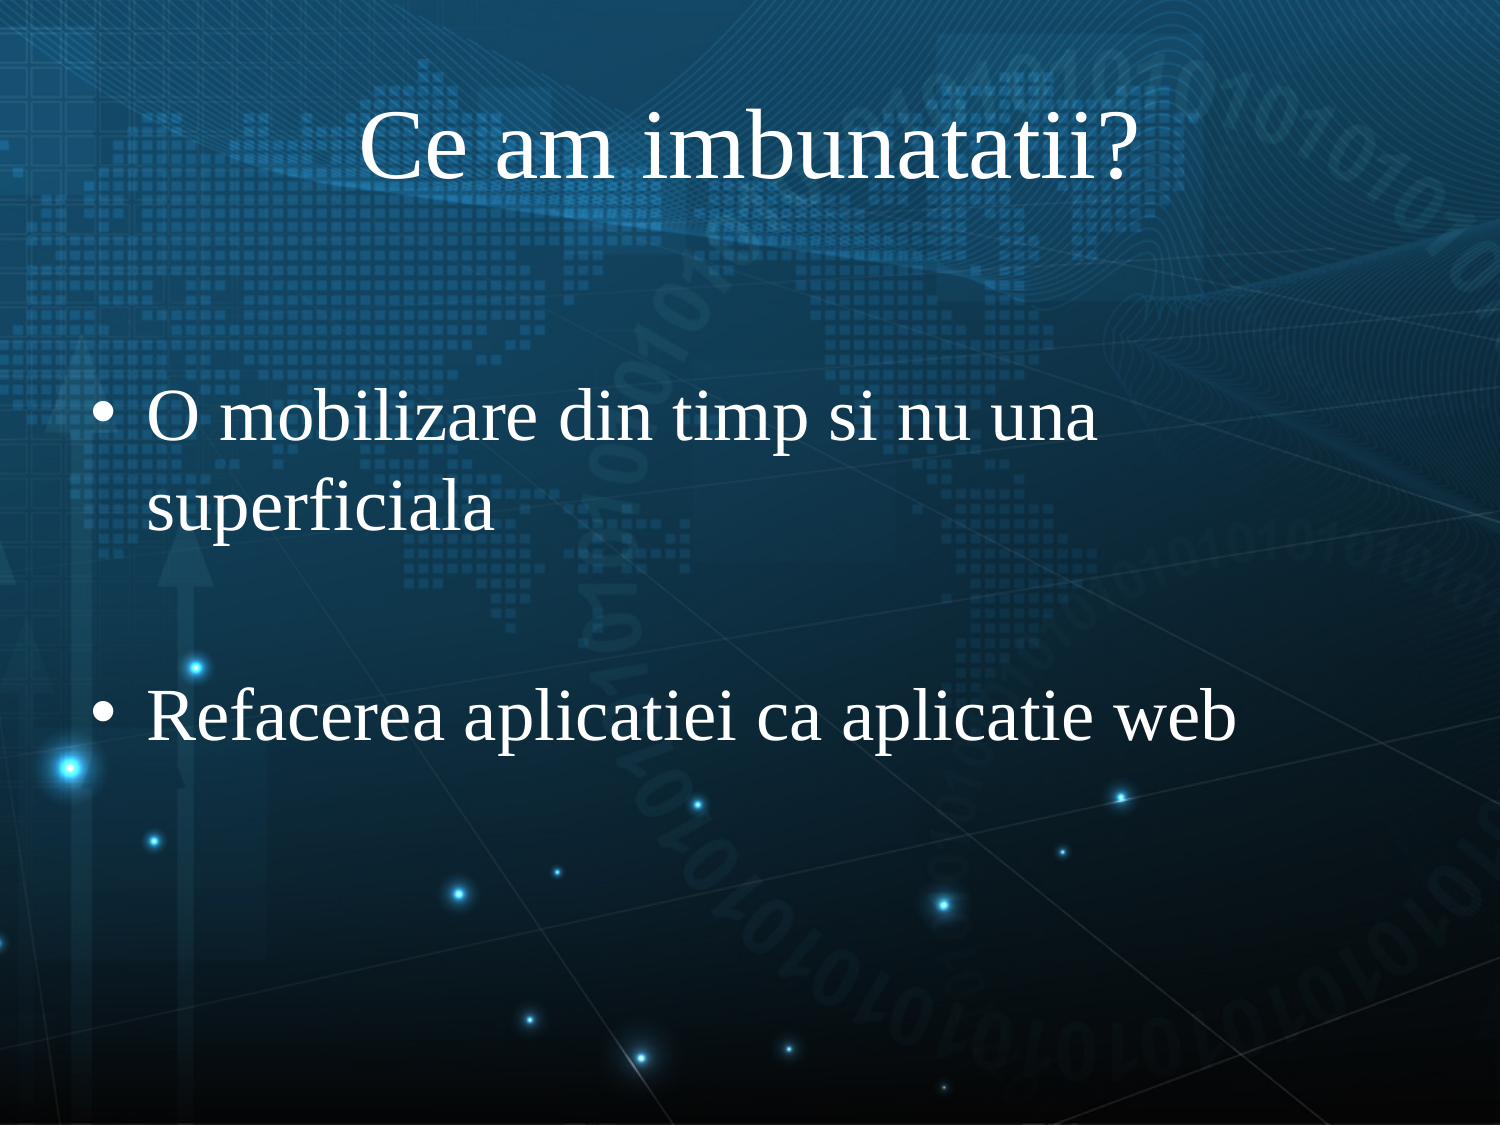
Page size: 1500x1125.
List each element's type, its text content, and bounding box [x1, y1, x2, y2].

list O mobilizare din timp si nu una superficiala Refacerea aplicatiei ca aplicatie web [75, 262, 1425, 1005]
picture [0, 0, 1500, 1125]
title Ce am imbunatatii? [75, 45, 1425, 233]
